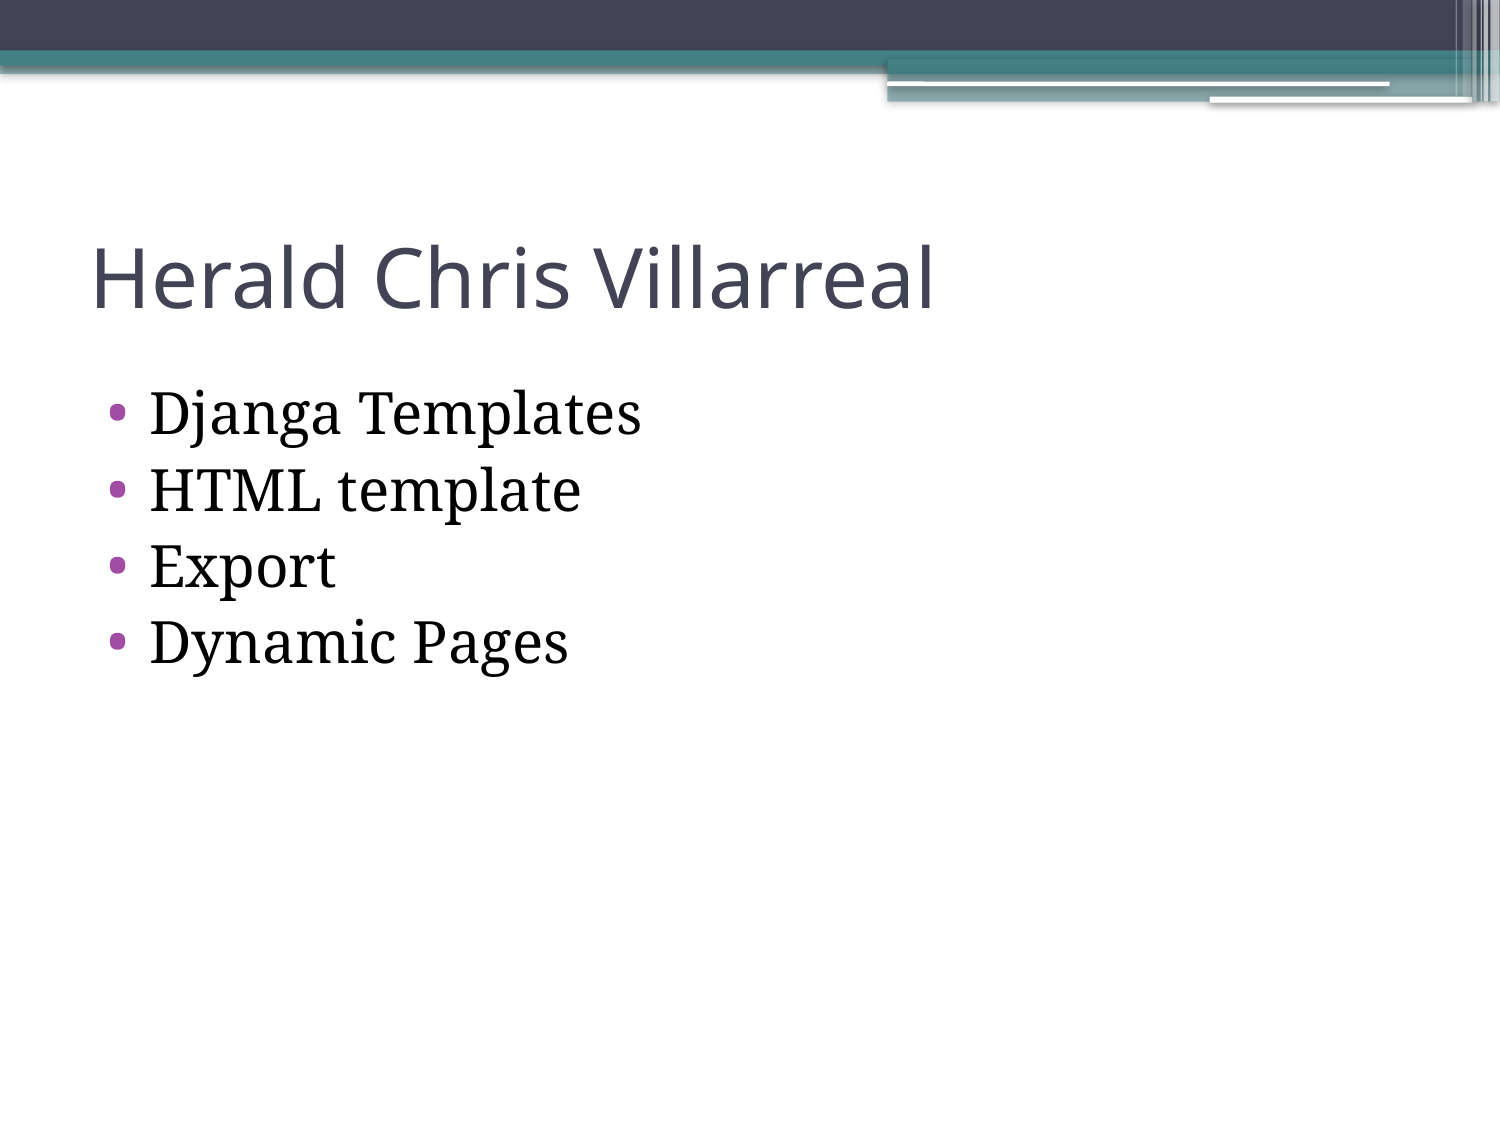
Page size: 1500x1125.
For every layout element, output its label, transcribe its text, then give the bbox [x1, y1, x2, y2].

title Herald Chris Villarreal [75, 187, 1425, 363]
list Djanga Templates HTML template Export Dynamic Pages [75, 368, 1425, 1079]
